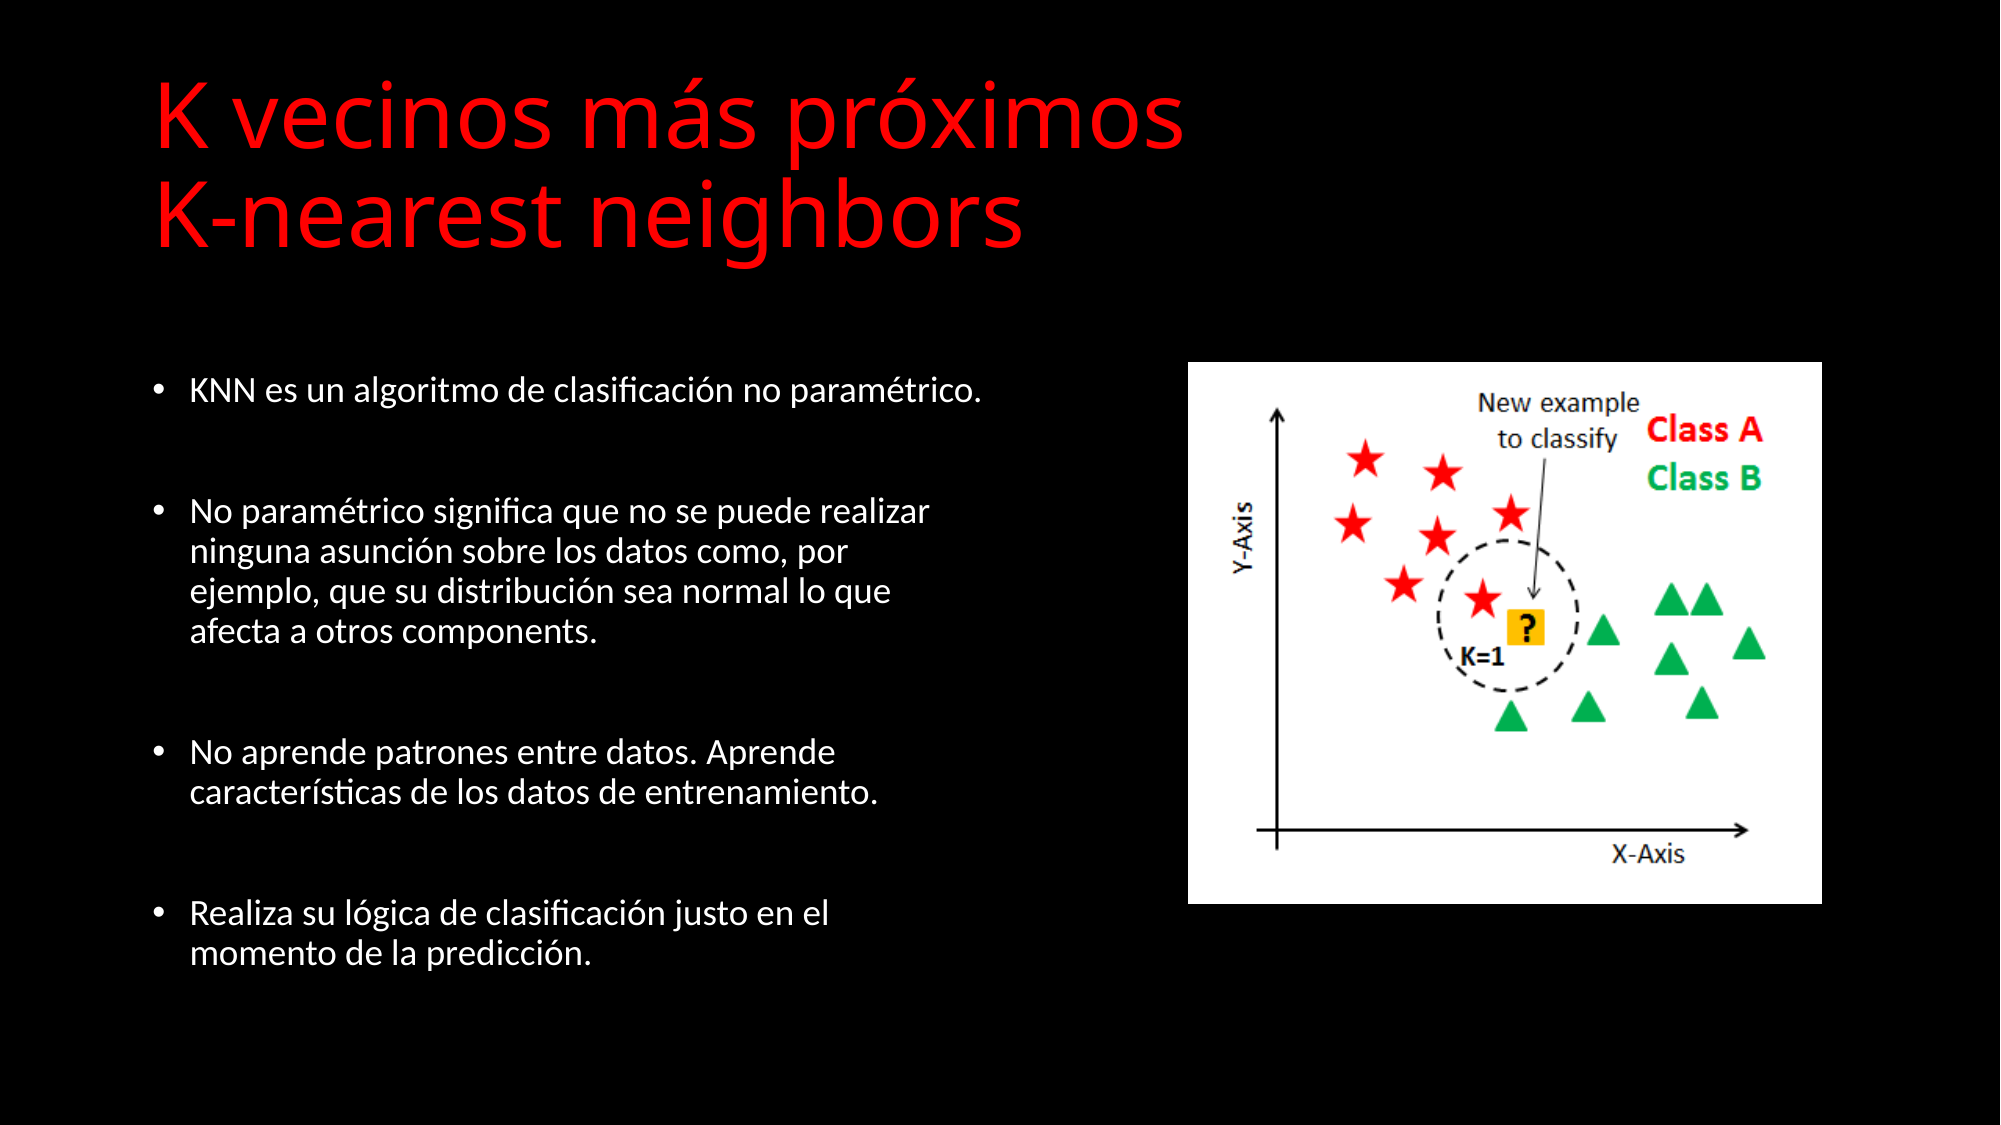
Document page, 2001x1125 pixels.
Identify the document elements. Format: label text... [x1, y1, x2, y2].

title K vecinos más próximos K-nearest neighbors [137, 59, 1863, 278]
list KNN es un algoritmo de clasificación no paramétrico. No paramétrico significa que no se puede realizar ninguna asunción sobre los datos como, por ejemplo, que su distribución sea normal lo que afecta a otros components. No aprende patrones entre datos. Aprende características de los datos de entrenamiento. Realiza su lógica de clasificación justo en el momento de la predicción. [137, 363, 1000, 990]
picture [1188, 362, 1822, 904]
